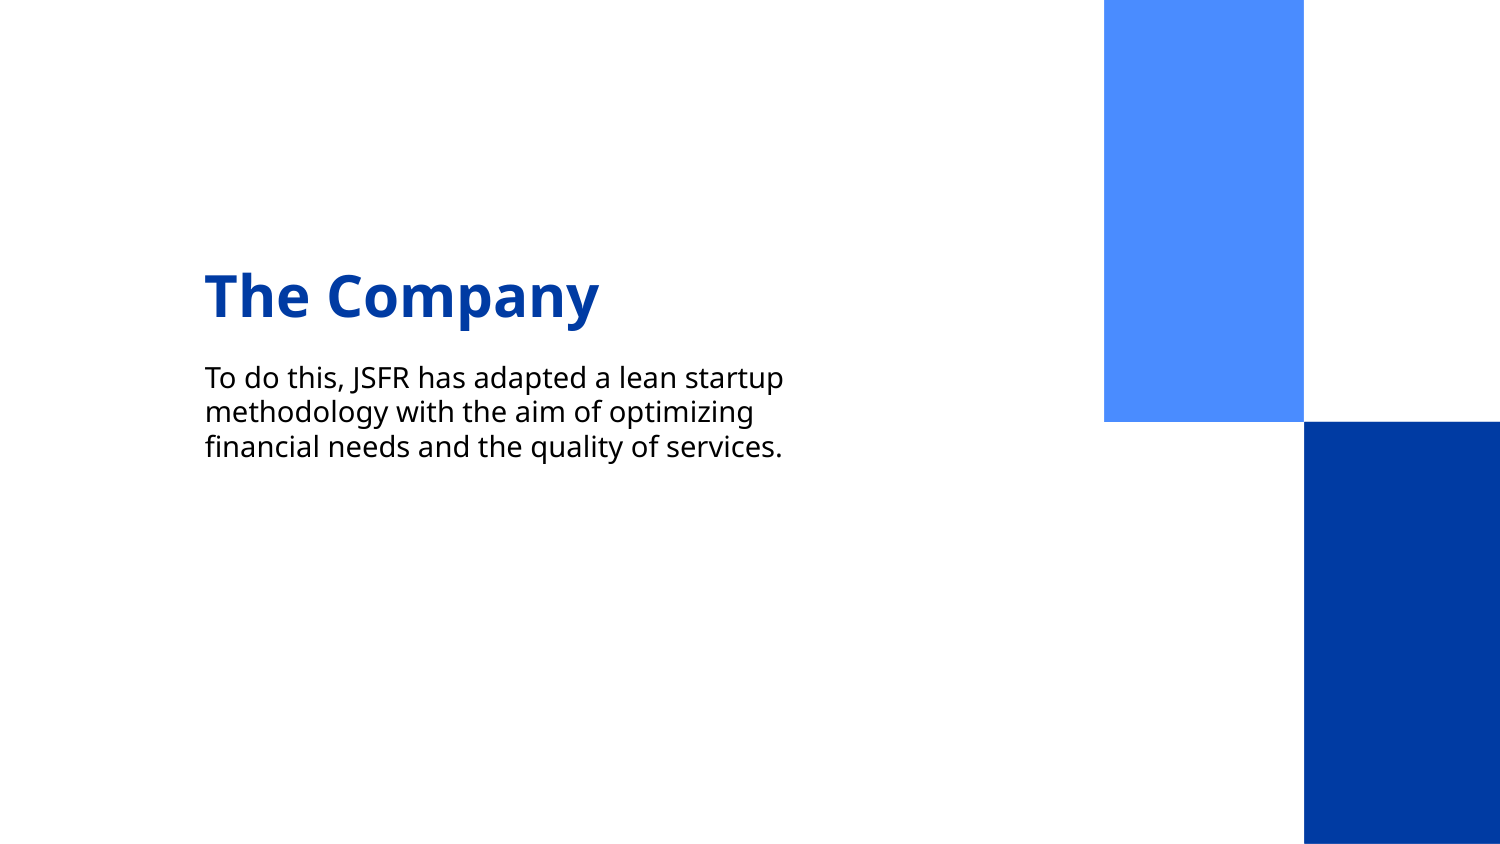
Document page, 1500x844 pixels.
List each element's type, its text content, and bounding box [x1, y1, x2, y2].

text_box [1304, 421, 1500, 844]
text_box [1104, 0, 1304, 422]
list To do this, JSFR has adapted a lean startup methodology with the aim of optimizing financial needs and the quality of services. [189, 343, 884, 674]
title The Company [189, 219, 884, 343]
